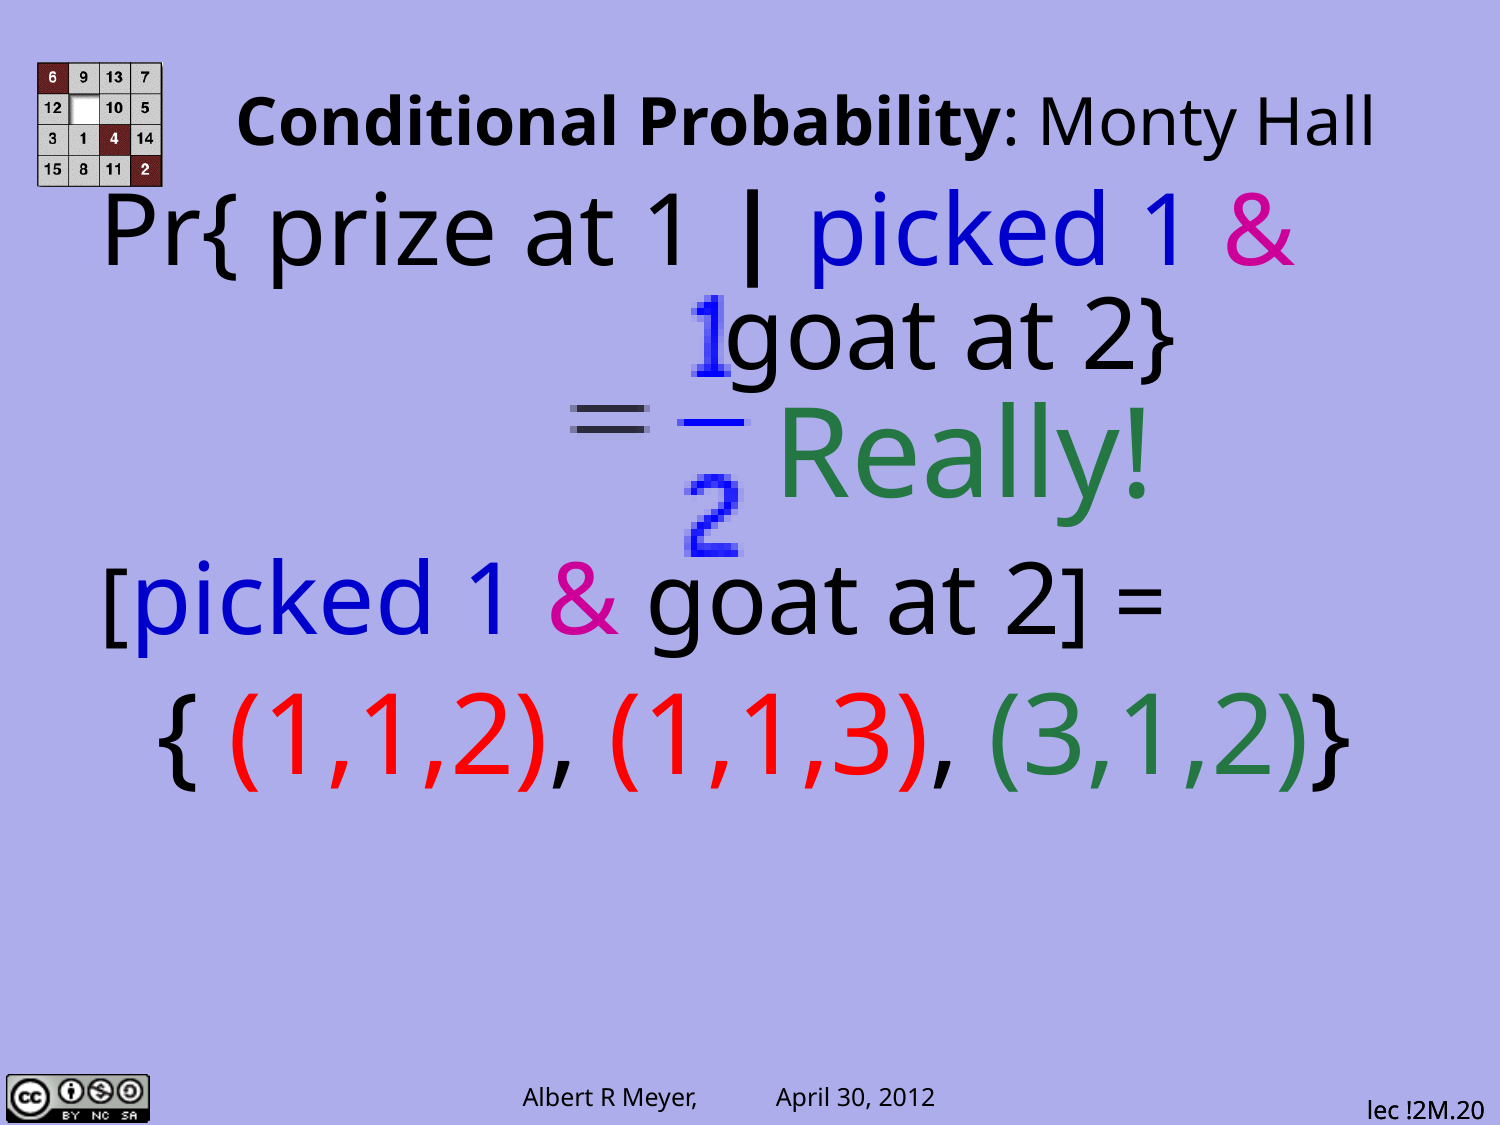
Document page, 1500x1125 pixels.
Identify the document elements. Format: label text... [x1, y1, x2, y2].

text_box lec !2M.20 [1262, 1087, 1500, 1125]
text_box Really! [762, 382, 1170, 533]
title Conditional Probability: Monty Hall [212, 37, 1401, 201]
picture [37, 62, 163, 187]
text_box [556, 240, 758, 565]
list Pr{ prize at 1 | picked 1 & goat at 2} [picked 1 & goat at 2] = { (1,1,2), (1,1,3), (3,1,2)} [84, 190, 1424, 1035]
picture [6, 1074, 150, 1123]
